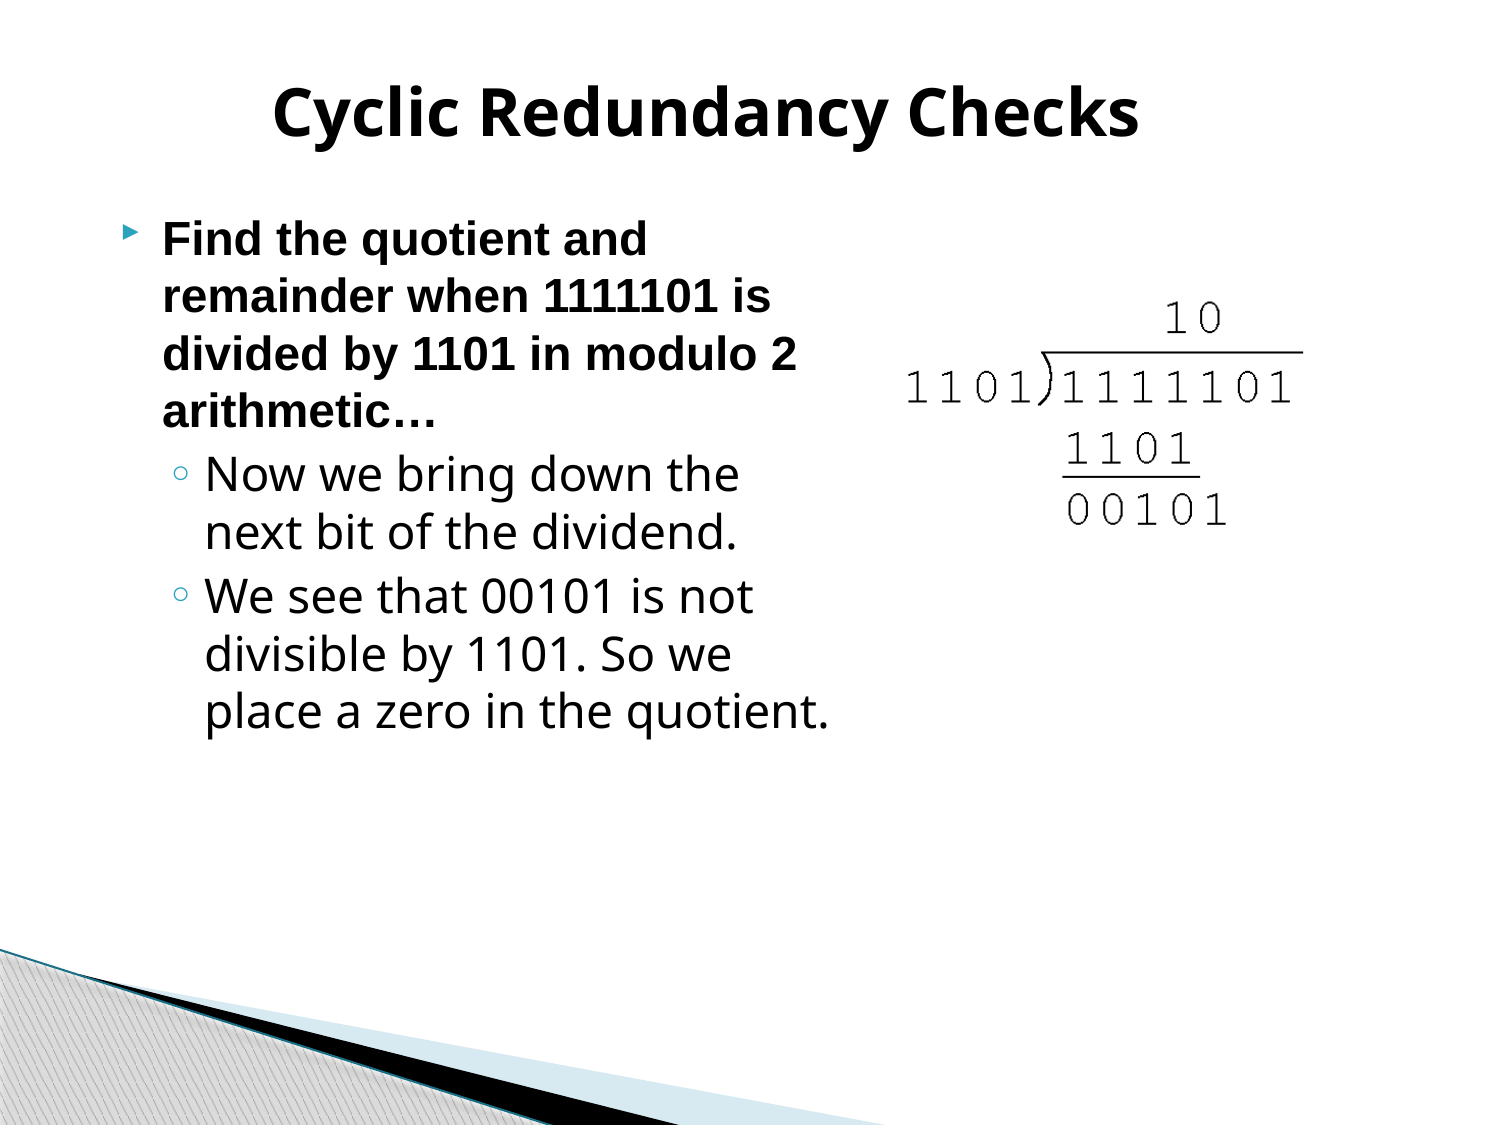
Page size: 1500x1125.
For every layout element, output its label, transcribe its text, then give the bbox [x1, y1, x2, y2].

text_box Find the quotient and remainder when 1111101 is divided by 1101 in modulo 2 arithmetic… Now we bring down the next bit of the dividend. We see that 00101 is not divisible by 1101. So we place a zero in the quotient. [87, 200, 863, 975]
text_box Cyclic Redundancy Checks [87, 62, 1325, 158]
picture [887, 274, 1347, 796]
